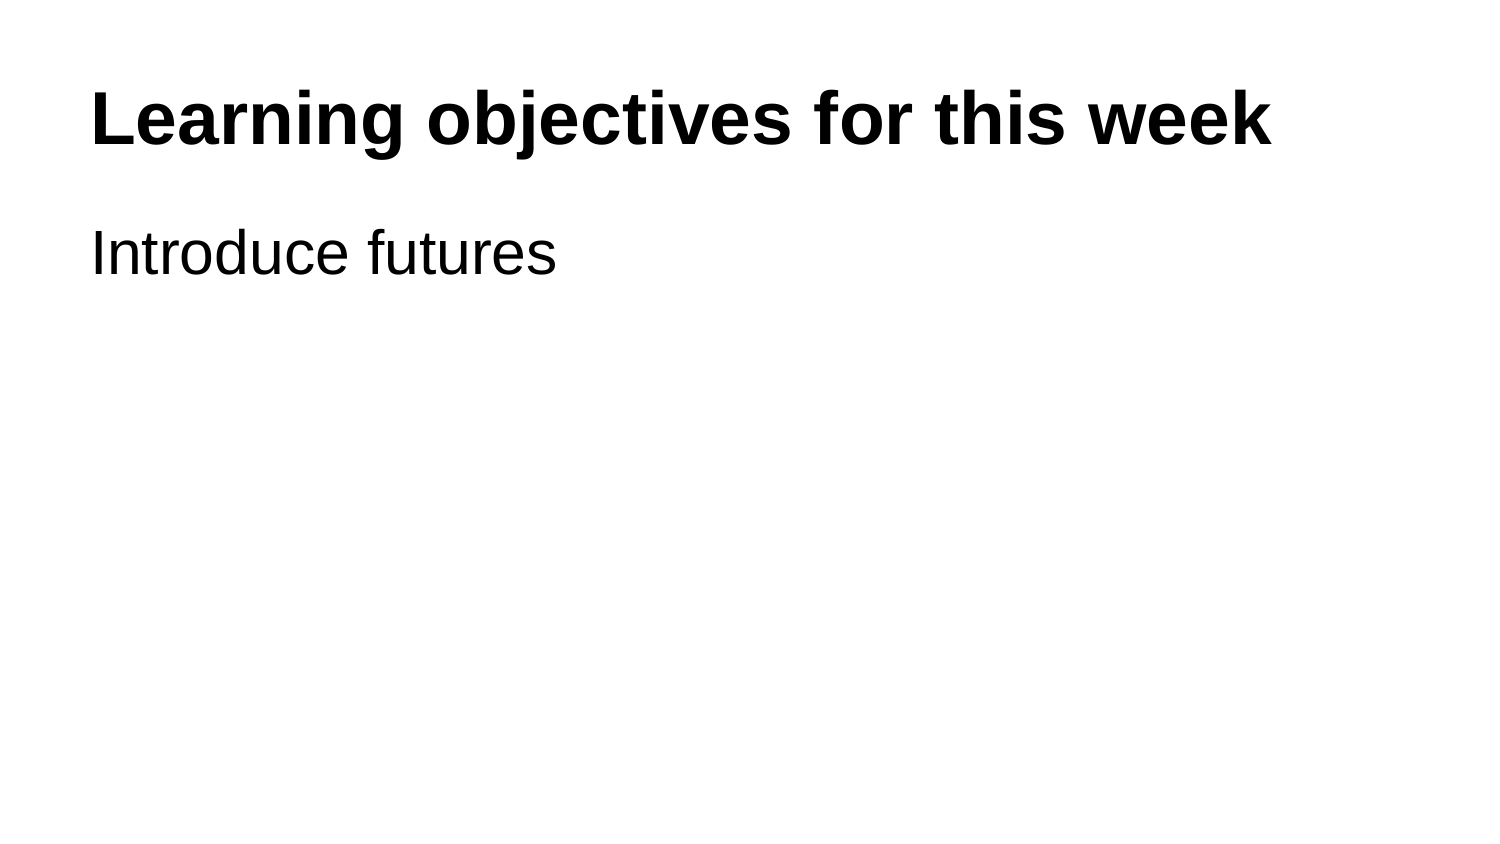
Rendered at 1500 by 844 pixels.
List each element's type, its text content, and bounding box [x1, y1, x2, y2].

list Introduce futures [75, 196, 1425, 808]
title Learning objectives for this week [75, 33, 1425, 175]
